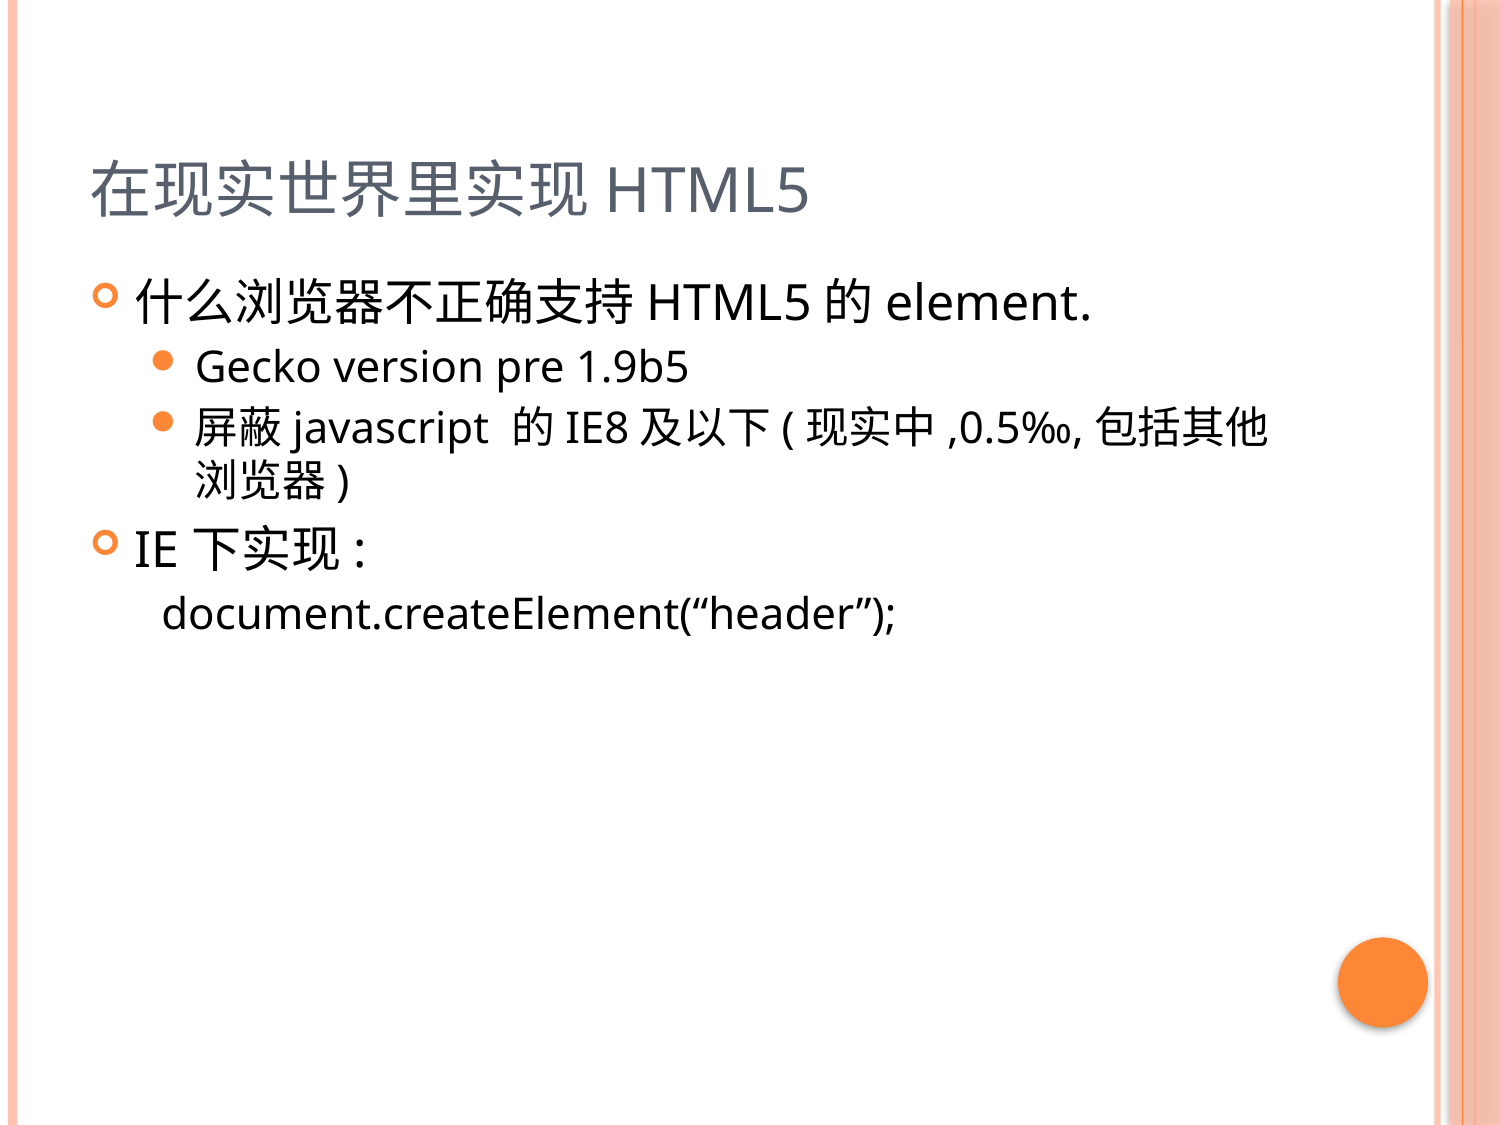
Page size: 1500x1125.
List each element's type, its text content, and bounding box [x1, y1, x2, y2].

list 什么浏览器不正确支持HTML5的element. Gecko version pre 1.9b5 屏蔽javascript 的IE8及以下(现实中,0.5‰,包括其他浏览器) IE下实现: document.createElement(“header”); [75, 262, 1300, 1062]
title 在现实世界里实现HTML5 [75, 45, 1300, 233]
